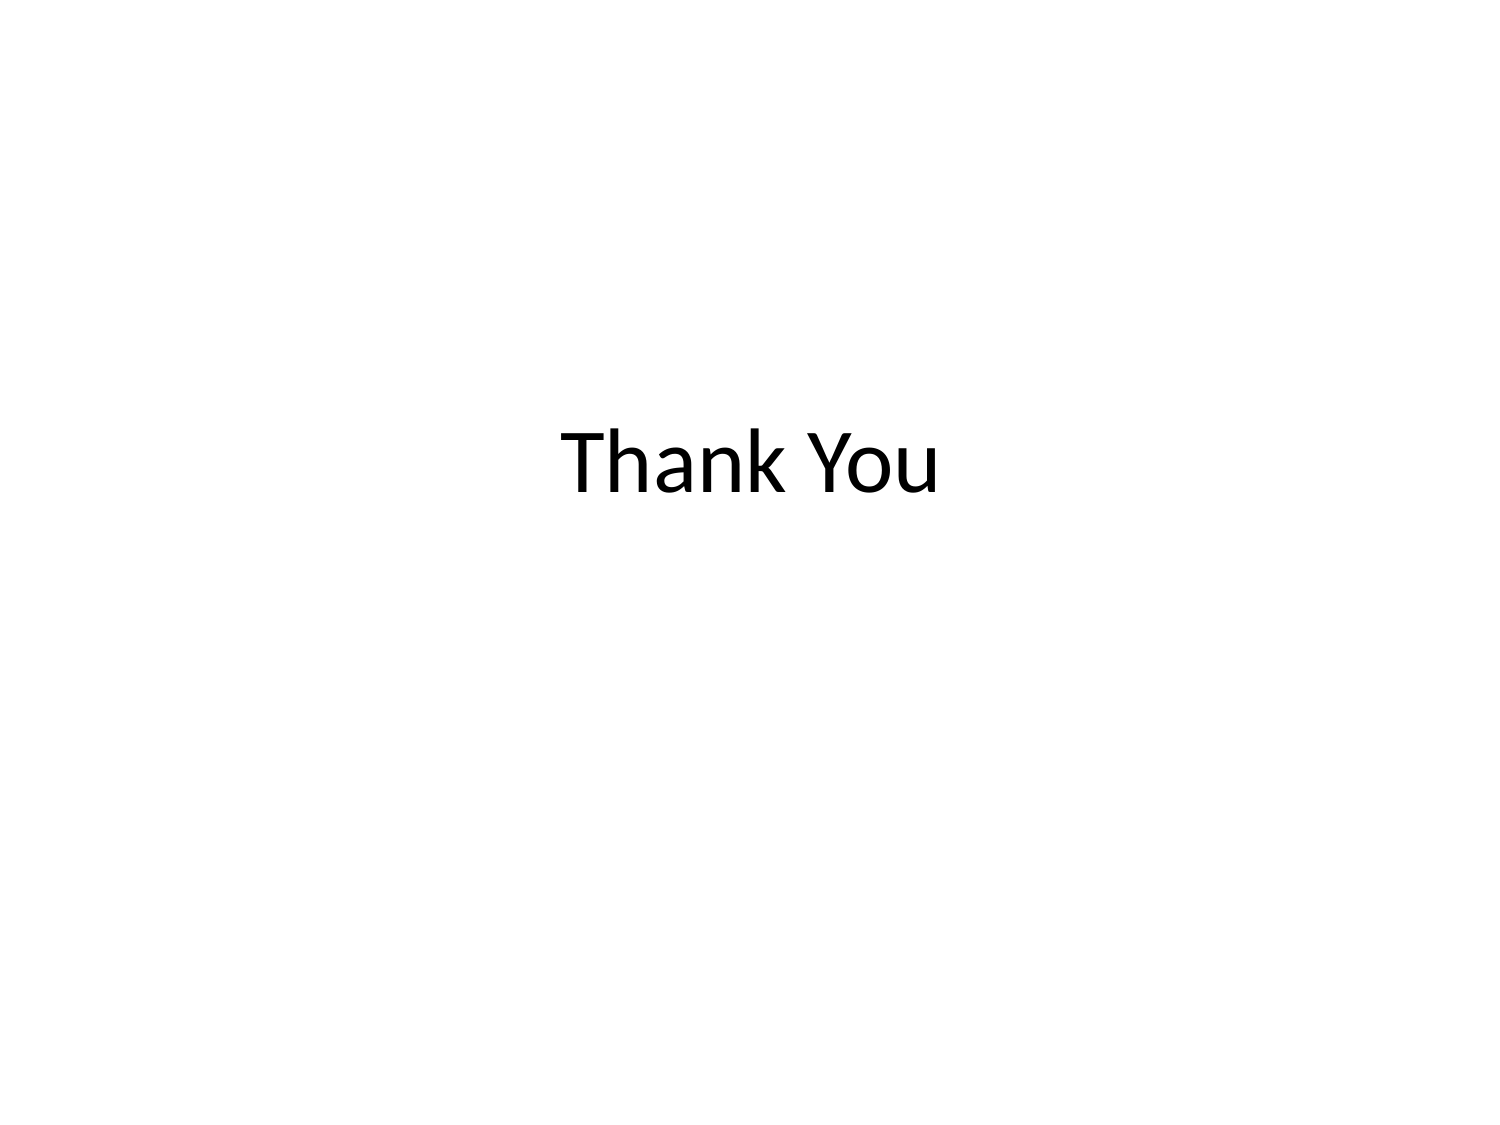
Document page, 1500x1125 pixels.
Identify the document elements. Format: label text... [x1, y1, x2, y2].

text_box Thank You [76, 361, 1427, 550]
